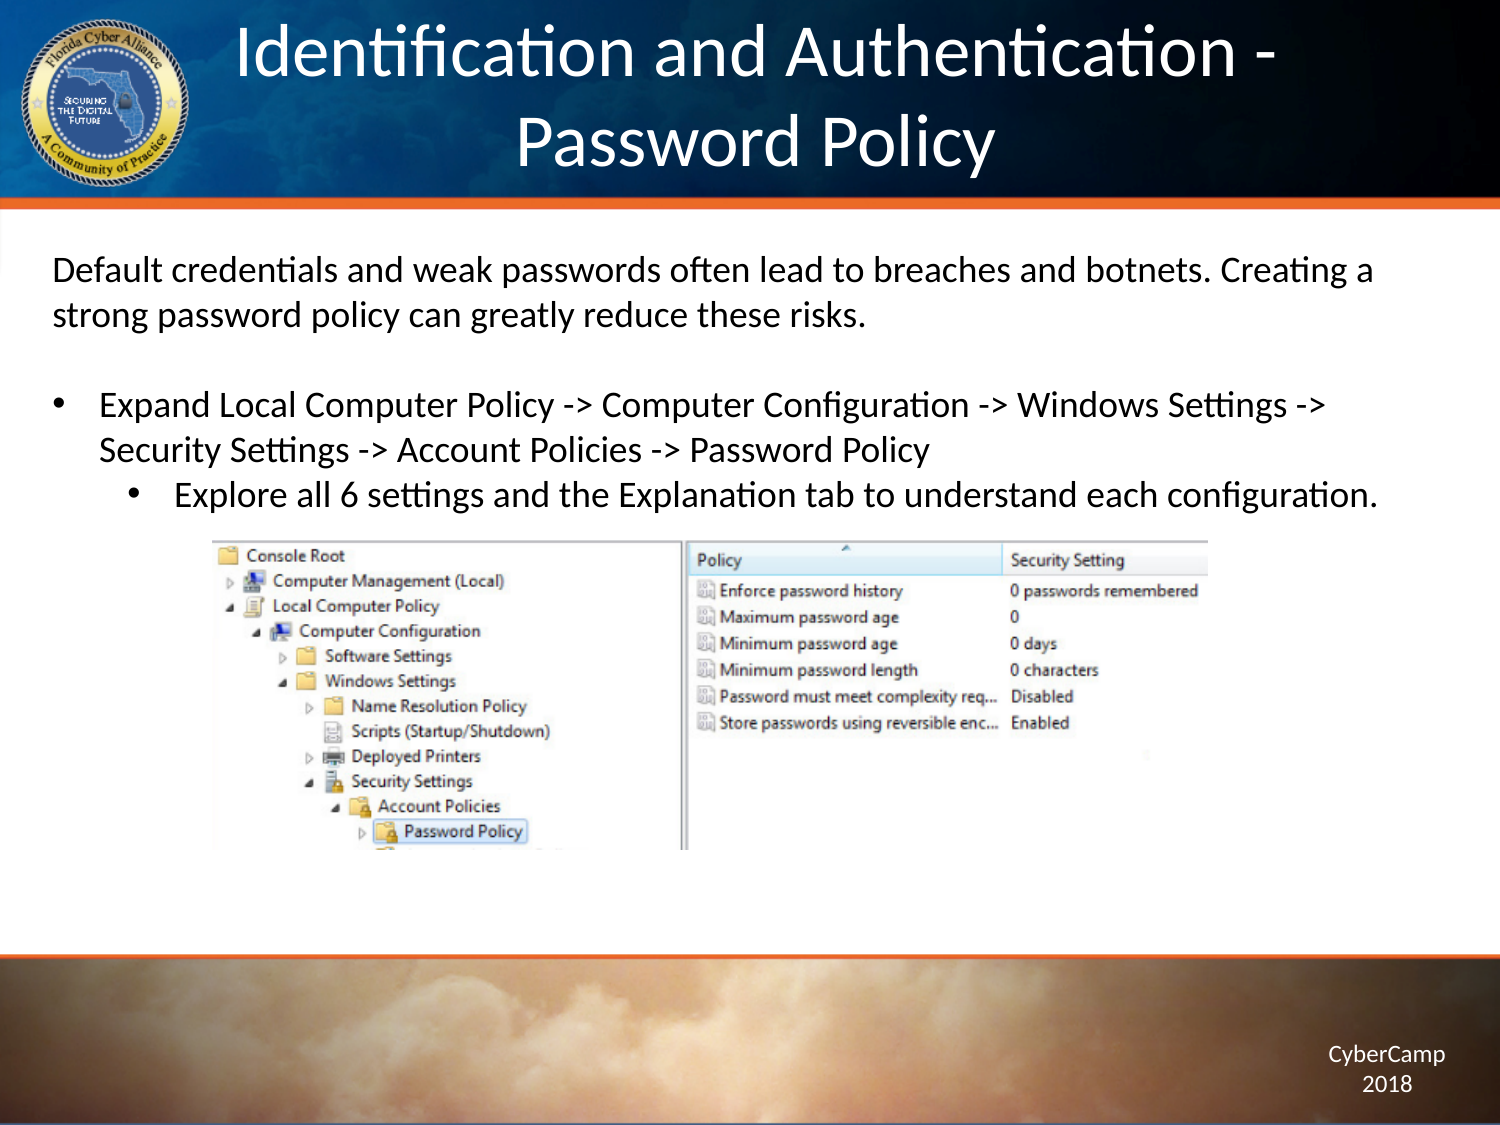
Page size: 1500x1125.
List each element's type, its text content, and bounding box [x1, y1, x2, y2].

title Identification and Authentication - Password Policy [137, 84, 1375, 188]
picture [0, 953, 1500, 1125]
text_box Default credentials and weak passwords often lead to breaches and botnets. Creating a strong password policy can greatly reduce these risks. Expand Local Computer Policy -> Computer Configuration -> Windows Settings -> Security Settings -> Account Policies -> Password Policy Explore all 6 settings and the Explanation tab to understand each configuration. [37, 237, 1463, 703]
picture [0, 0, 1500, 292]
picture [212, 540, 1208, 851]
